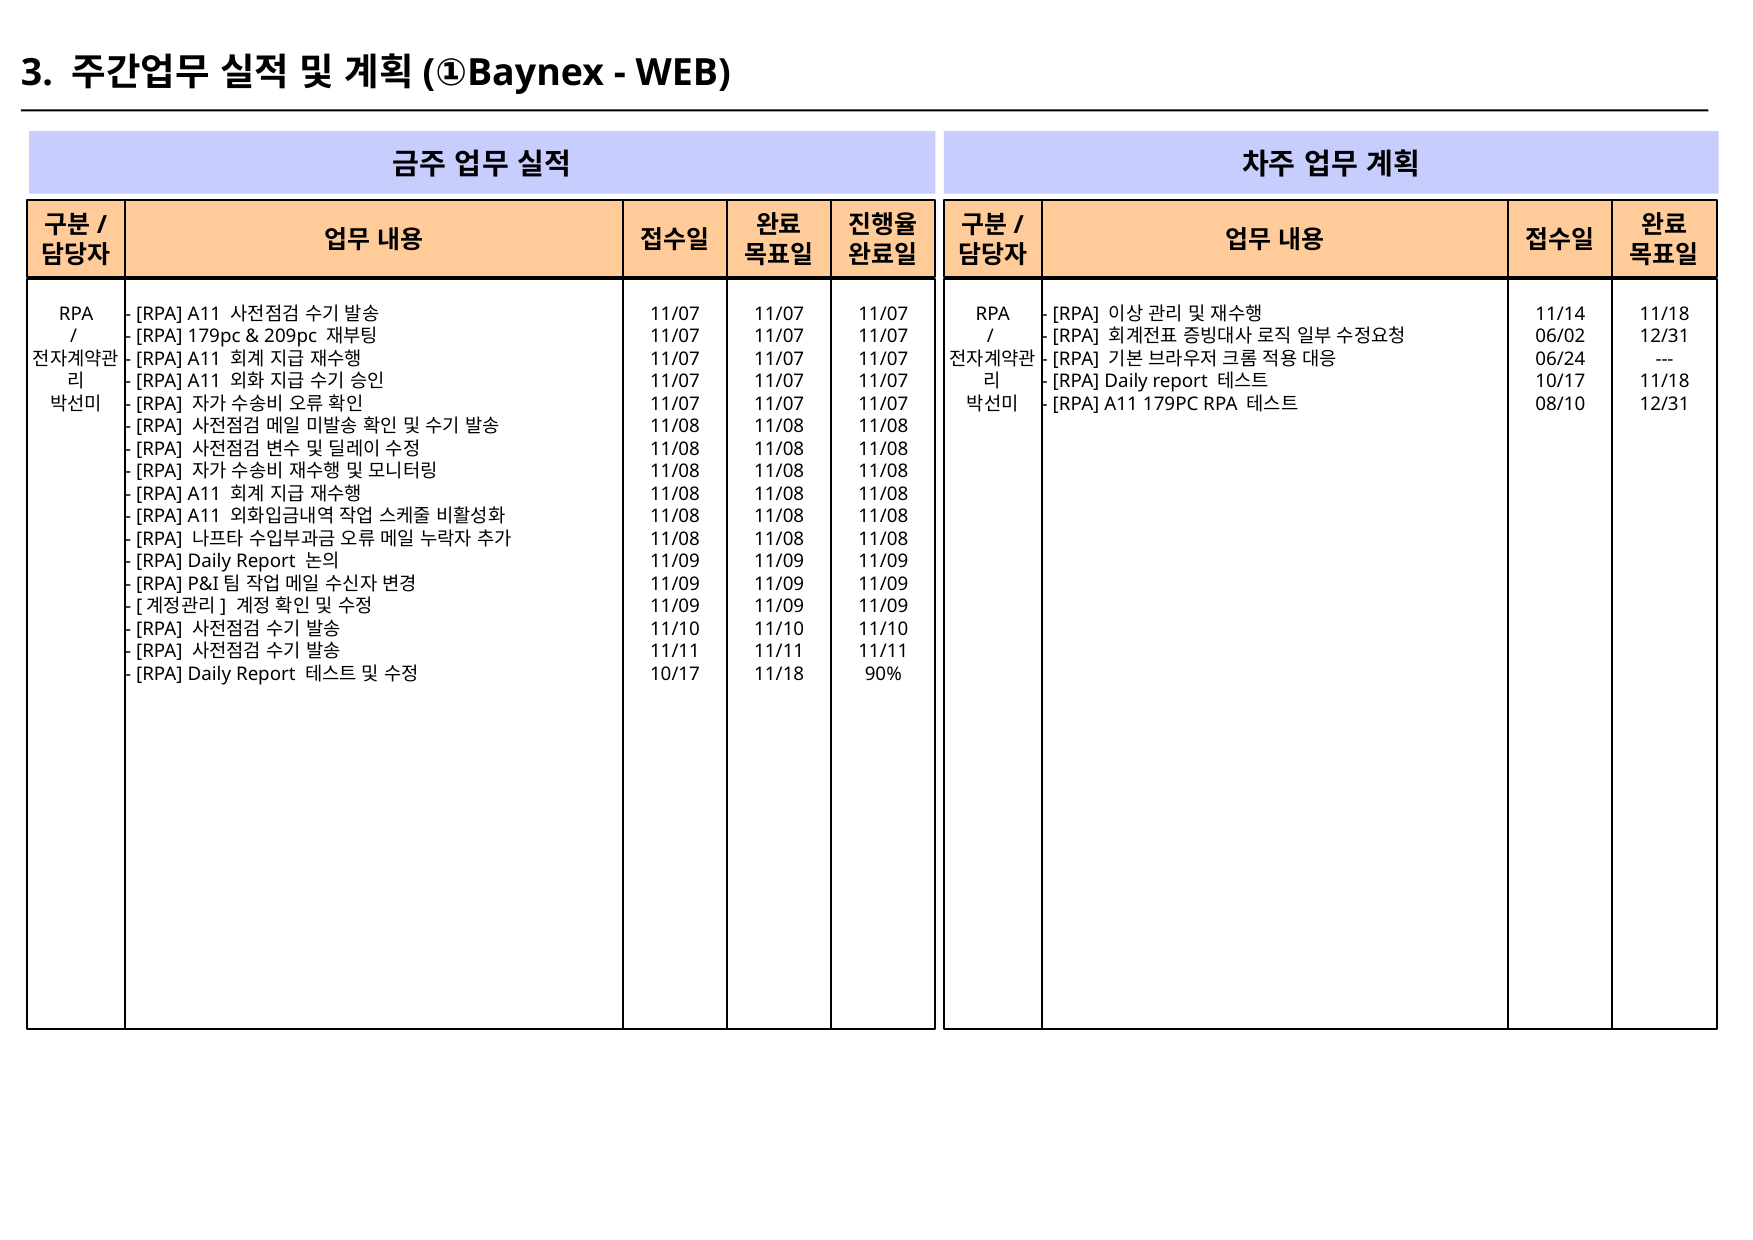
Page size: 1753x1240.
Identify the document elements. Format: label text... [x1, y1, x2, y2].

text_box 업무 내용 [125, 200, 622, 278]
text_box 11/18 12/31 --- 11/18 12/31 [1613, 279, 1717, 1030]
text_box RPA /전자계약관리 박선미 [943, 279, 1042, 1030]
text_box 11/14 06/02 06/24 10/17 08/10 [1508, 279, 1613, 1030]
text_box 접수일 [622, 200, 727, 278]
text_box 11/07 11/07 11/07 11/07 11/07 11/08 11/08 11/08 11/08 11/08 11/08 11/09 11/09 11/09 11/10 11/11 11/18 [727, 279, 831, 1030]
text_box 완료 목표일 [727, 200, 831, 278]
text_box 11/07 11/07 11/07 11/07 11/07 11/08 11/08 11/08 11/08 11/08 11/08 11/09 11/09 11/09 11/10 11/11 90% [831, 279, 936, 1030]
text_box 접수일 [1508, 200, 1612, 278]
text_box - [RPA] A11 사전점검 수기 발송 - [RPA] 179pc & 209pc 재부팅 - [RPA] A11 회계 지급 재수행 - [RPA] A11 외화 지급 수기 승인 - [RPA] 자가 수송비 오류 확인 - [RPA] 사전점검 메일 미발송 확인 및 수기 발송 - [RPA] 사전점검 변수 및 딜레이 수정 - [RPA] 자가 수송비 재수행 및 모니터링 - [RPA] A11 회계 지급 재수행 - [RPA] A11 외화입금내역 작업 스케줄 비활성화 - [RPA] 나프타 수입부과금 오류 메일 누락자 추가 - [RPA] Daily Report 논의 - [RPA] P&I팀 작업 메일 수신자 변경 - [계정관리] 계정 확인 및 수정 - [RPA] 사전점검 수기 발송 - [RPA] 사전점검 수기 발송 - [RPA] Daily Report 테스트 및 수정 [125, 279, 622, 1030]
text_box 금주 업무 실적 [29, 131, 936, 194]
text_box 11/07 11/07 11/07 11/07 11/07 11/08 11/08 11/08 11/08 11/08 11/08 11/09 11/09 11/09 11/10 11/11 10/17 [622, 279, 727, 1030]
text_box 구분/ 담당자 [27, 200, 125, 278]
text_box RPA /전자계약관리 박선미 [27, 279, 125, 1030]
text_box 구분/ 담당자 [943, 200, 1041, 278]
text_box 업무 내용 [1041, 200, 1508, 278]
text_box 3. 주간업무 실적 및 계획(①Baynex - WEB) [20, 47, 871, 110]
text_box - [RPA] 이상 관리 및 재수행 - [RPA] 회계전표 증빙대사 로직 일부 수정요청 - [RPA] 기본 브라우저 크롬 적용 대응 - [RPA] Daily report 테스트 - [RPA] A11 179PC RPA 테스트 [1042, 279, 1508, 1030]
text_box 완료 목표일 [1612, 200, 1717, 278]
text_box 진행율 완료일 [831, 200, 936, 278]
text_box 차주 업무 계획 [943, 131, 1719, 194]
